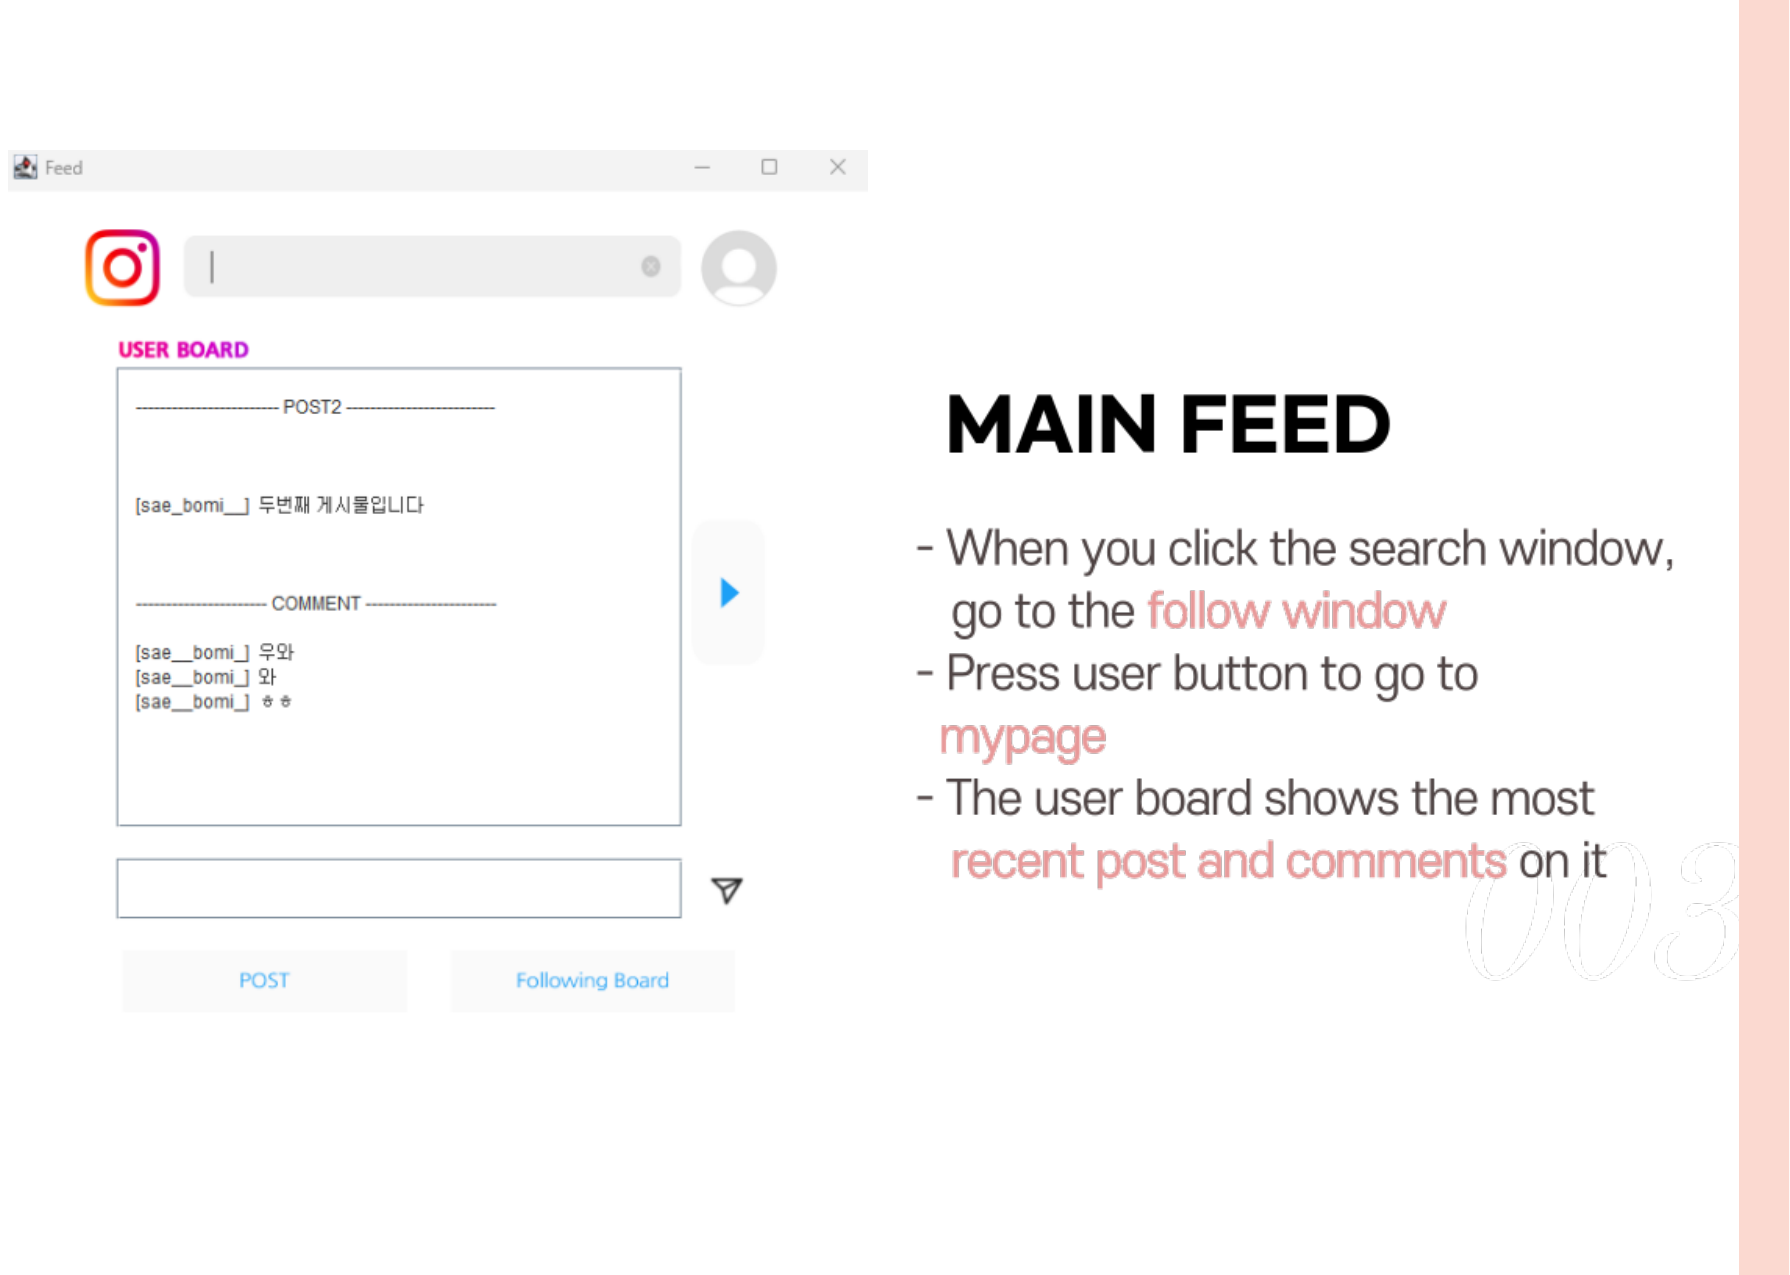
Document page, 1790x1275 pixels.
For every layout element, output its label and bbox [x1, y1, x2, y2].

picture [909, 508, 1738, 1070]
picture [934, 371, 1424, 487]
text_box [8, 150, 868, 1092]
text_box [1738, 0, 1790, 1275]
